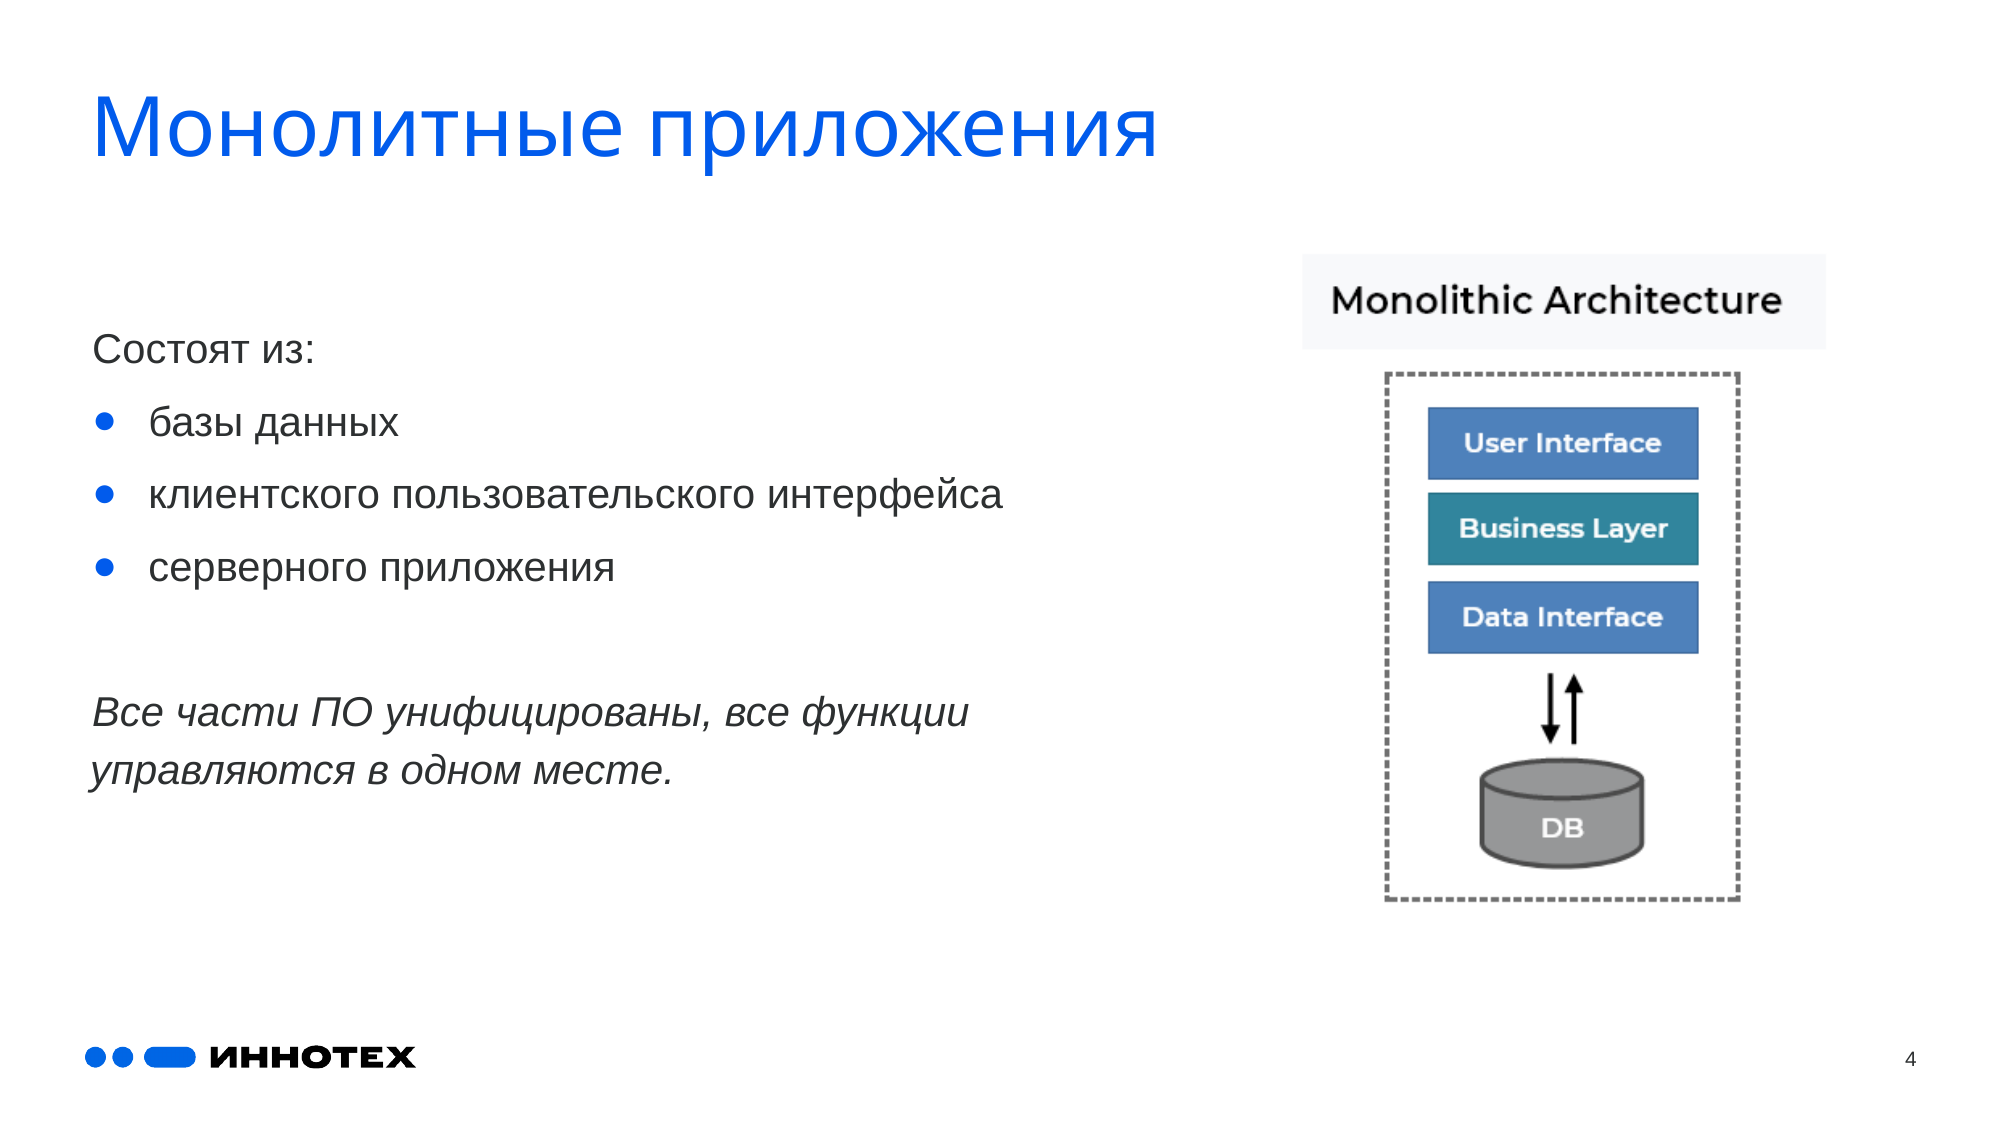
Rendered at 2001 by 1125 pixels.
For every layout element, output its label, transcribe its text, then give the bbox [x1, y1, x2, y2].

picture [1276, 219, 1852, 958]
slide_number 4 [1895, 1043, 1918, 1071]
title Монолитные приложения [89, 72, 1954, 212]
text_box Состоят из: базы данных клиентского пользовательского интерфейса серверного приложения Все части ПО унифицированы, все функции управляются в одном месте. [90, 314, 1169, 794]
picture [6, 976, 481, 1121]
